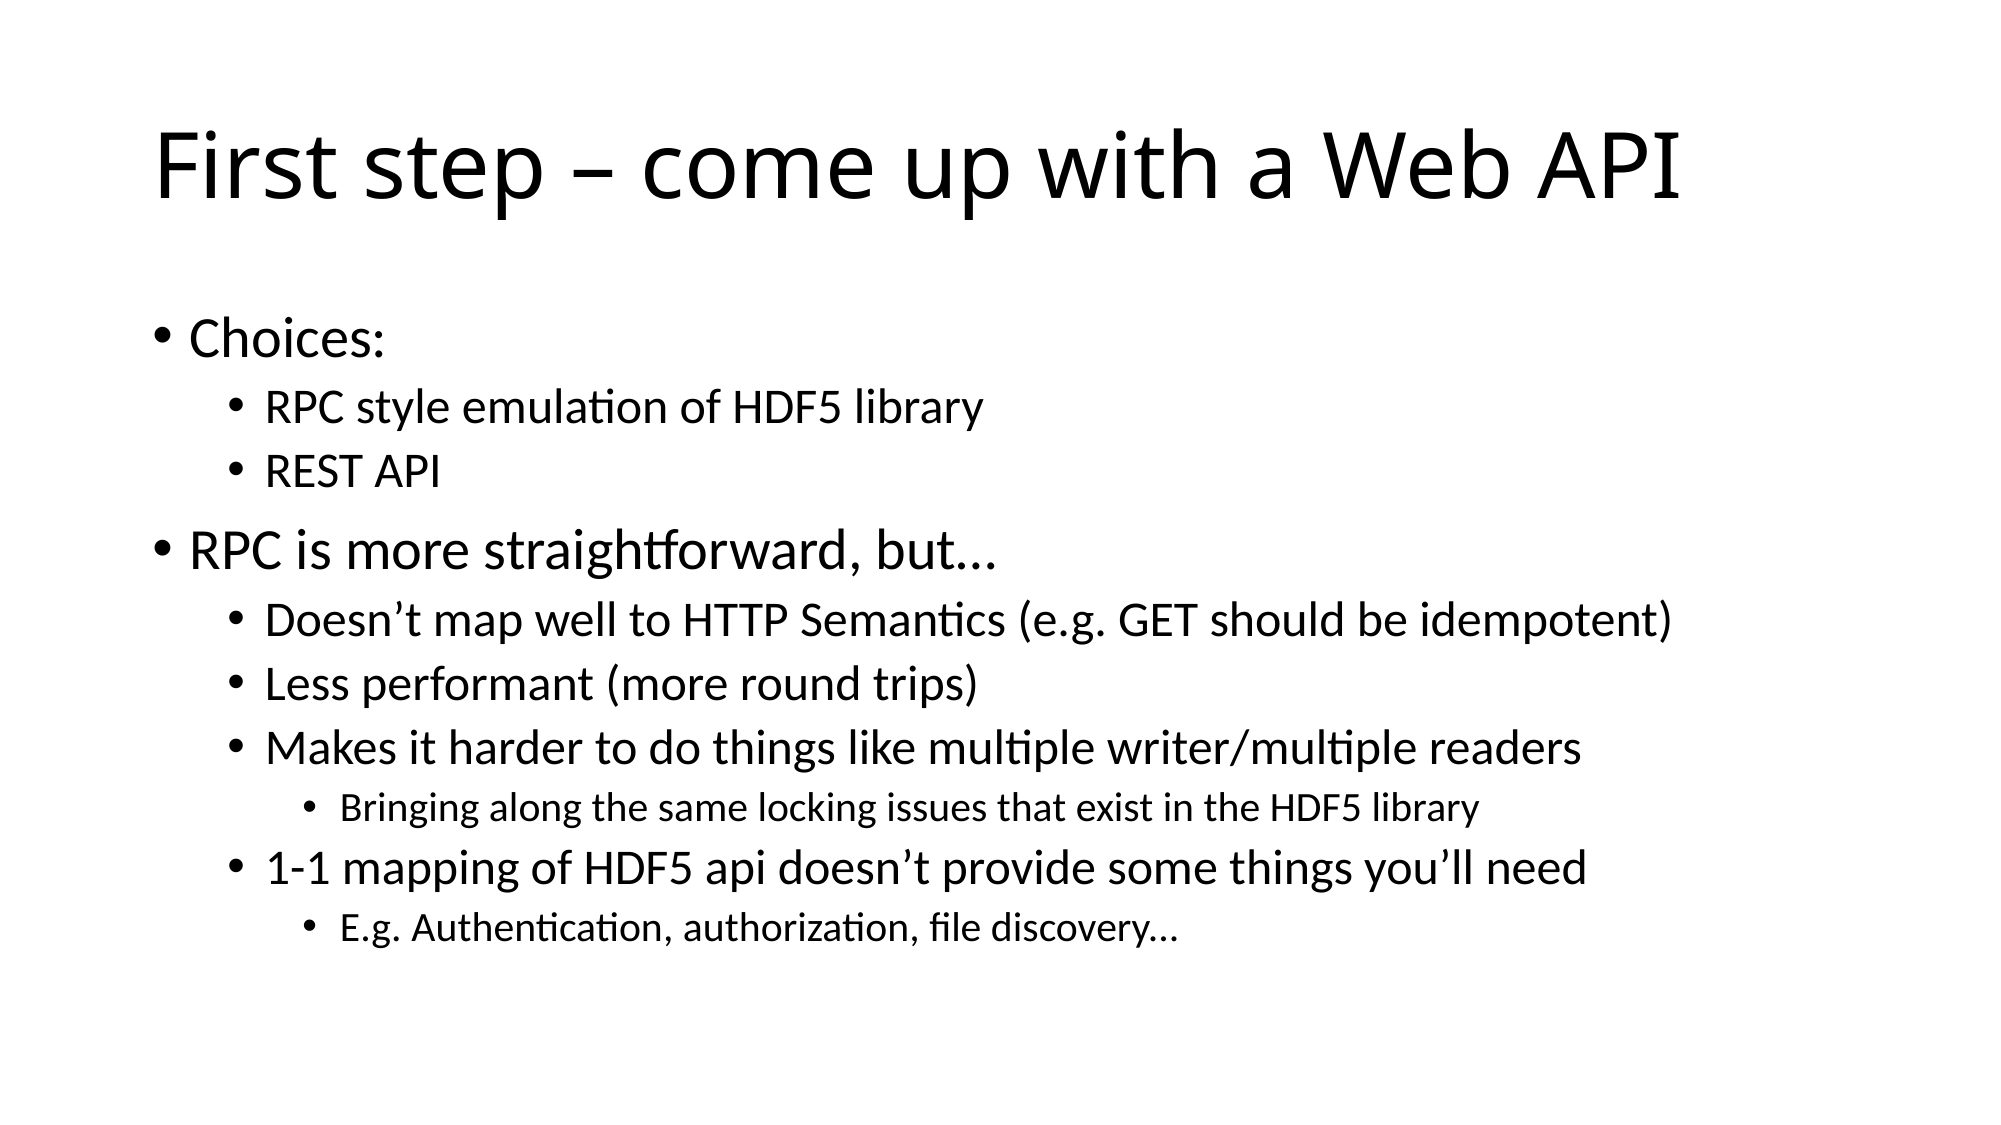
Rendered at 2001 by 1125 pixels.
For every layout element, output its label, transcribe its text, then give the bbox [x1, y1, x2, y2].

title First step – come up with a Web API [137, 59, 1863, 278]
list Choices: RPC style emulation of HDF5 library REST API RPC is more straightforward, but… Doesn’t map well to HTTP Semantics (e.g. GET should be idempotent) Less performant (more round trips) Makes it harder to do things like multiple writer/multiple readers Bringing along the same locking issues that exist in the HDF5 library 1-1 mapping of HDF5 api doesn’t provide some things you’ll need E.g. Authentication, authorization, file discovery... [137, 299, 1863, 1014]
